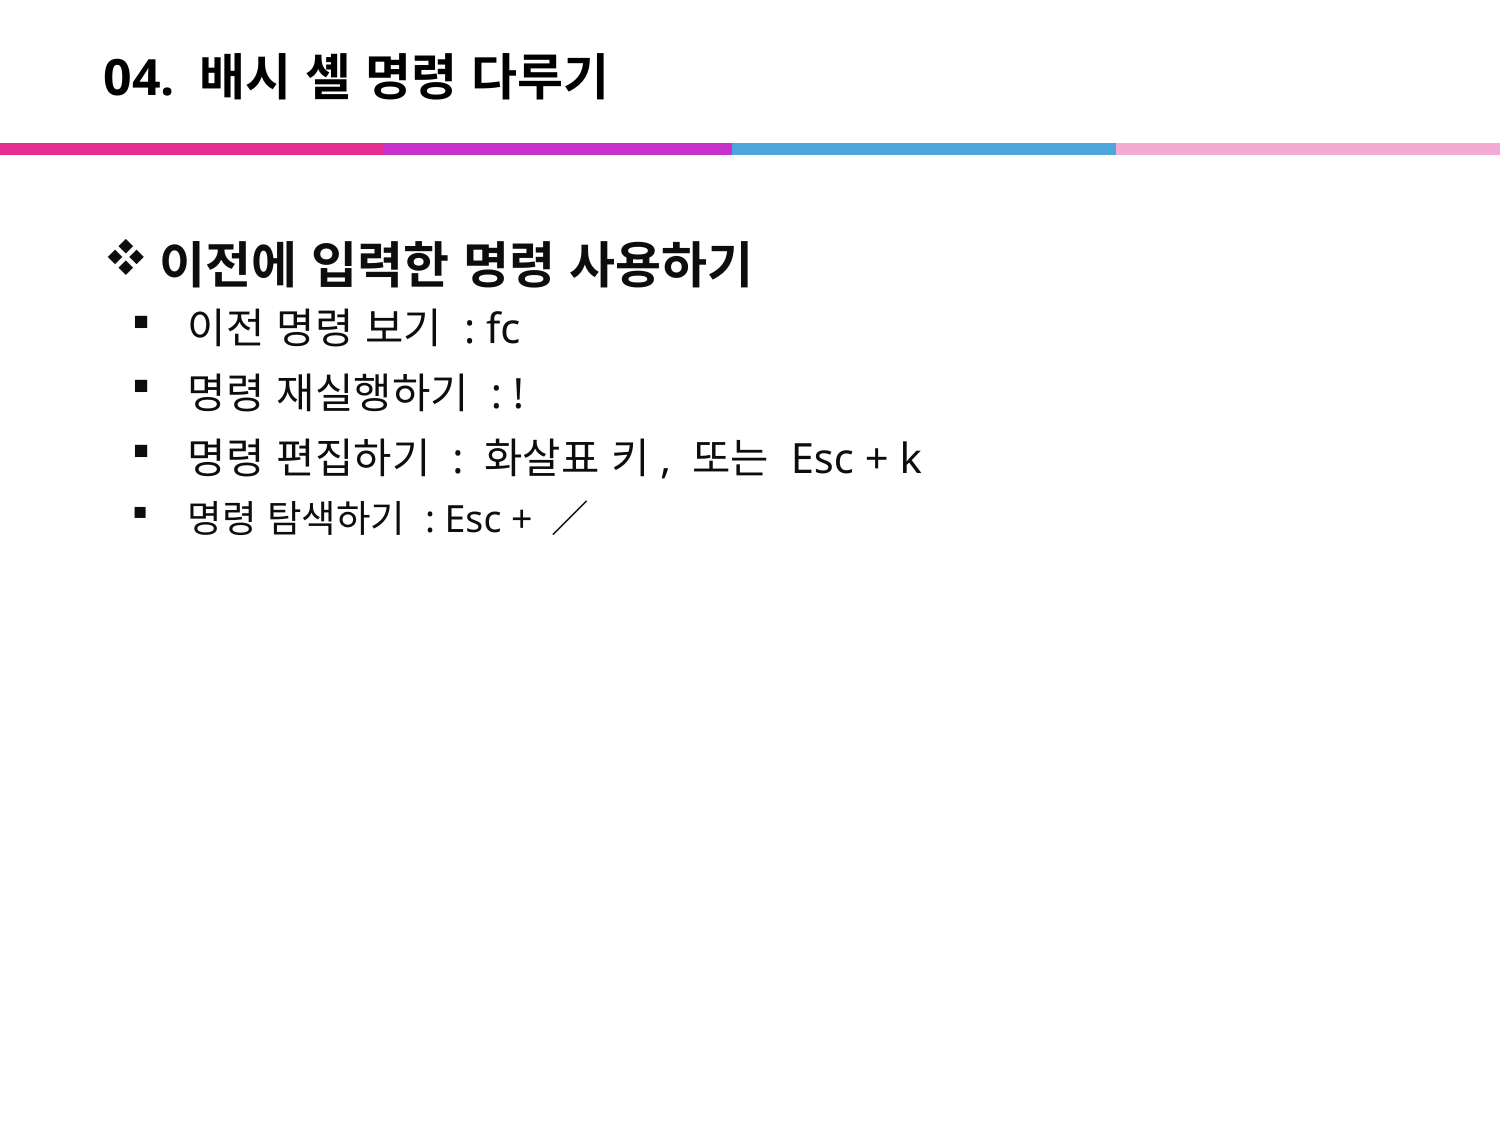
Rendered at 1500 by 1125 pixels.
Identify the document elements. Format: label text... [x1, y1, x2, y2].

list 이전에 입력한 명령 사용하기 이전 명령 보기 : fc 명령 재실행하기 : ! 명령 편집하기 : 화살표 키, 또는 Esc + k 명령 탐색하기 : Esc + ／ [88, 196, 1448, 1083]
title 04. 배시 셸 명령 다루기 [88, 30, 1330, 121]
